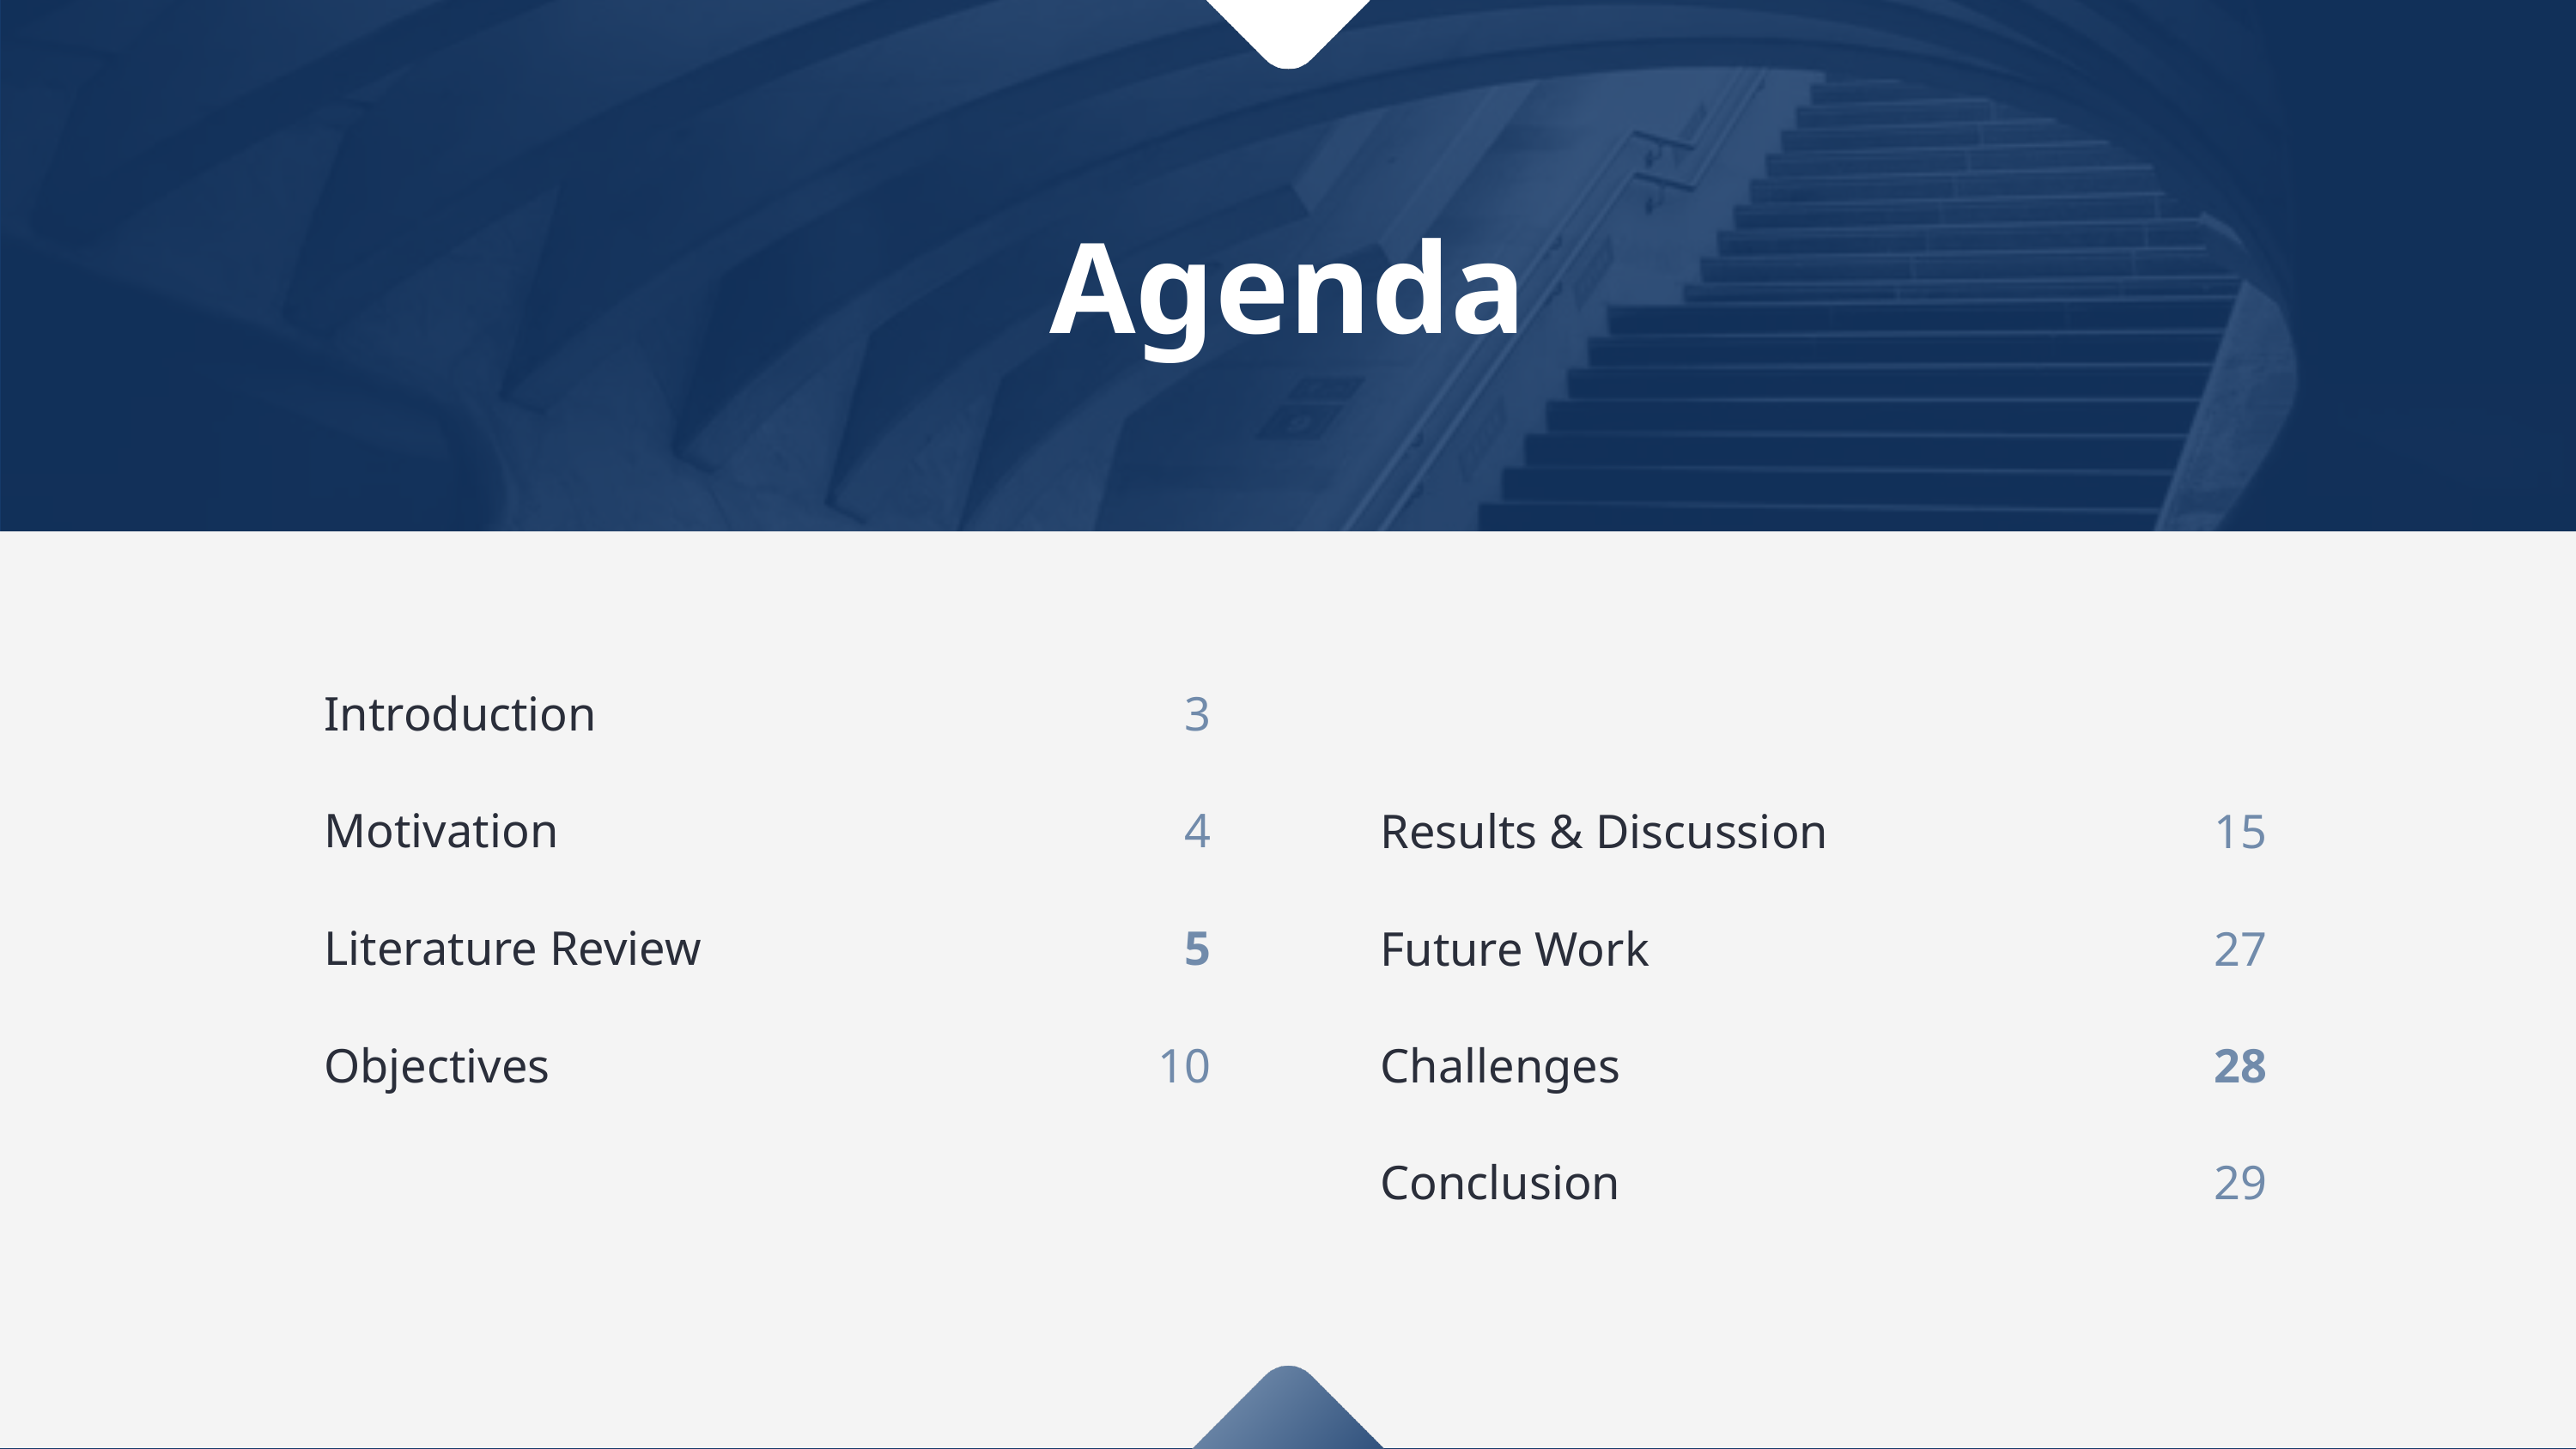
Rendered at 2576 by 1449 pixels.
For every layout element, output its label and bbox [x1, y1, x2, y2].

text_box [1, 0, 2576, 529]
text_box [0, 530, 2576, 1449]
